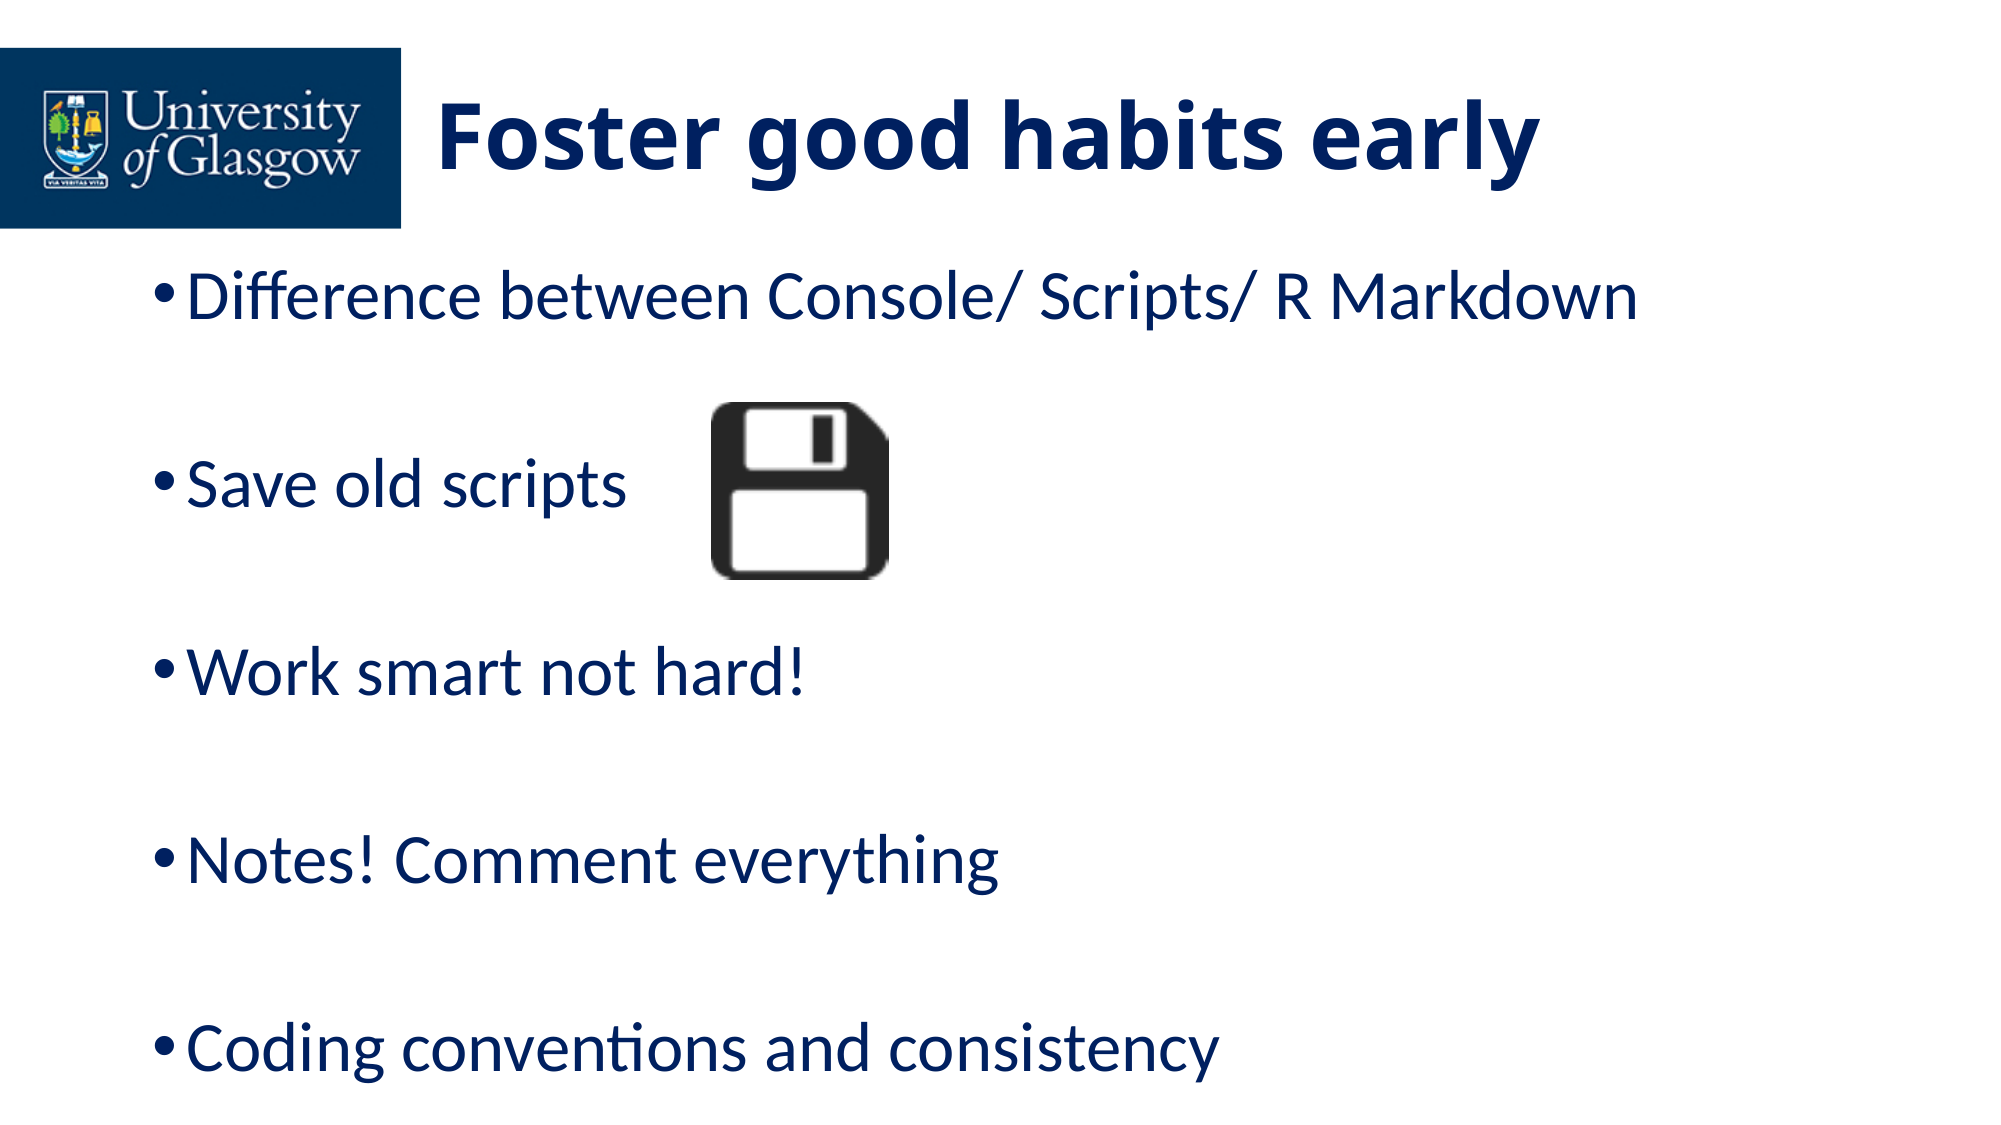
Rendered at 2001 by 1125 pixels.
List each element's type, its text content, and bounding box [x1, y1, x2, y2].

picture [0, 0, 2000, 296]
picture [711, 402, 889, 580]
list Difference between Console/ Scripts/ R Markdown Save old scripts Work smart not hard! Notes! Comment everything Coding conventions and consistency [137, 296, 1863, 1104]
